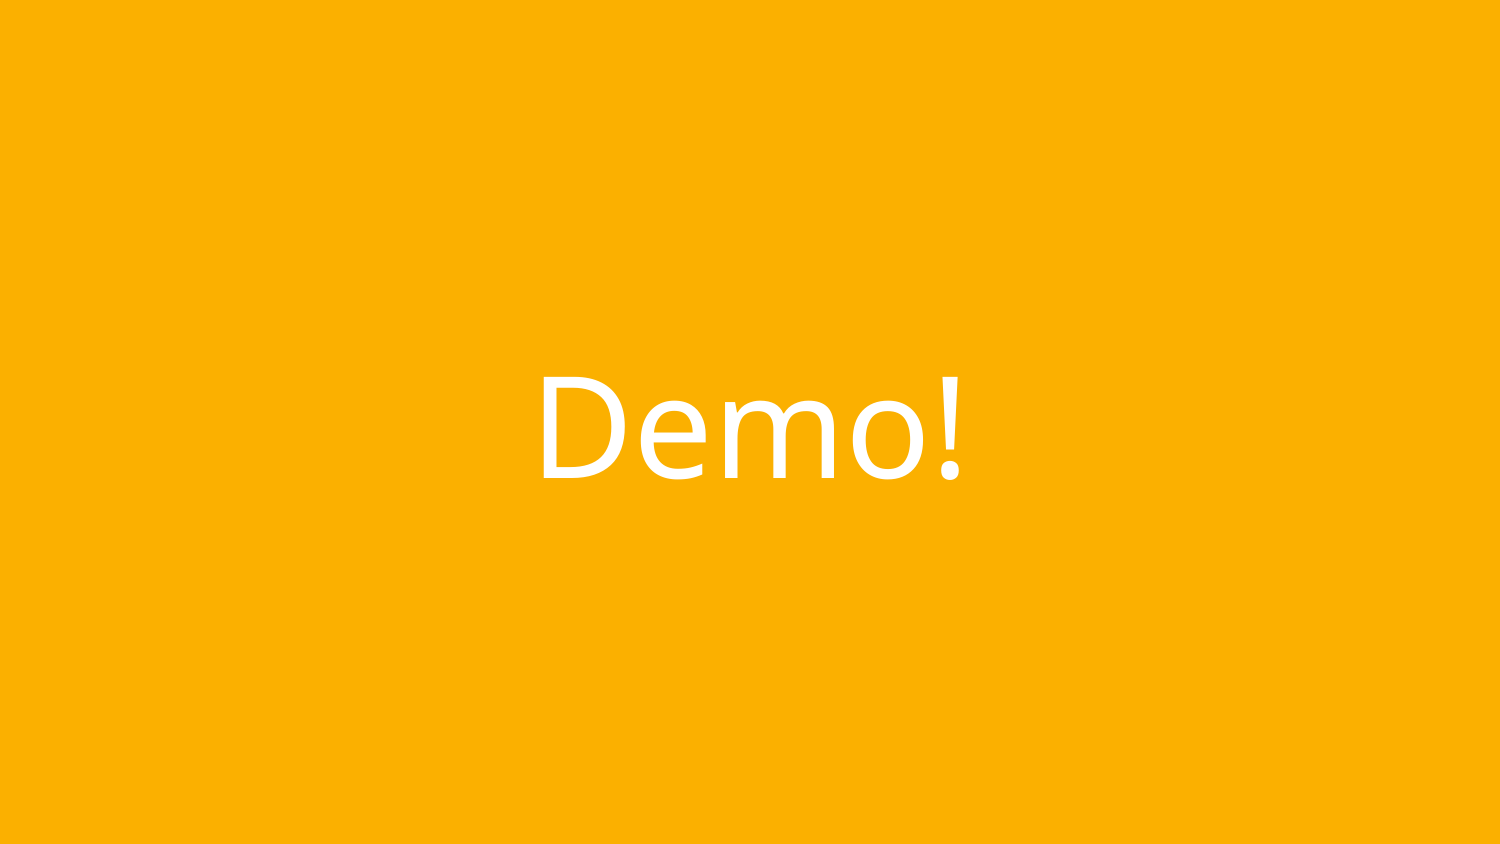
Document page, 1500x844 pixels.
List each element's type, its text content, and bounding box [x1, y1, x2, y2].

title Demo! [481, 321, 1019, 523]
